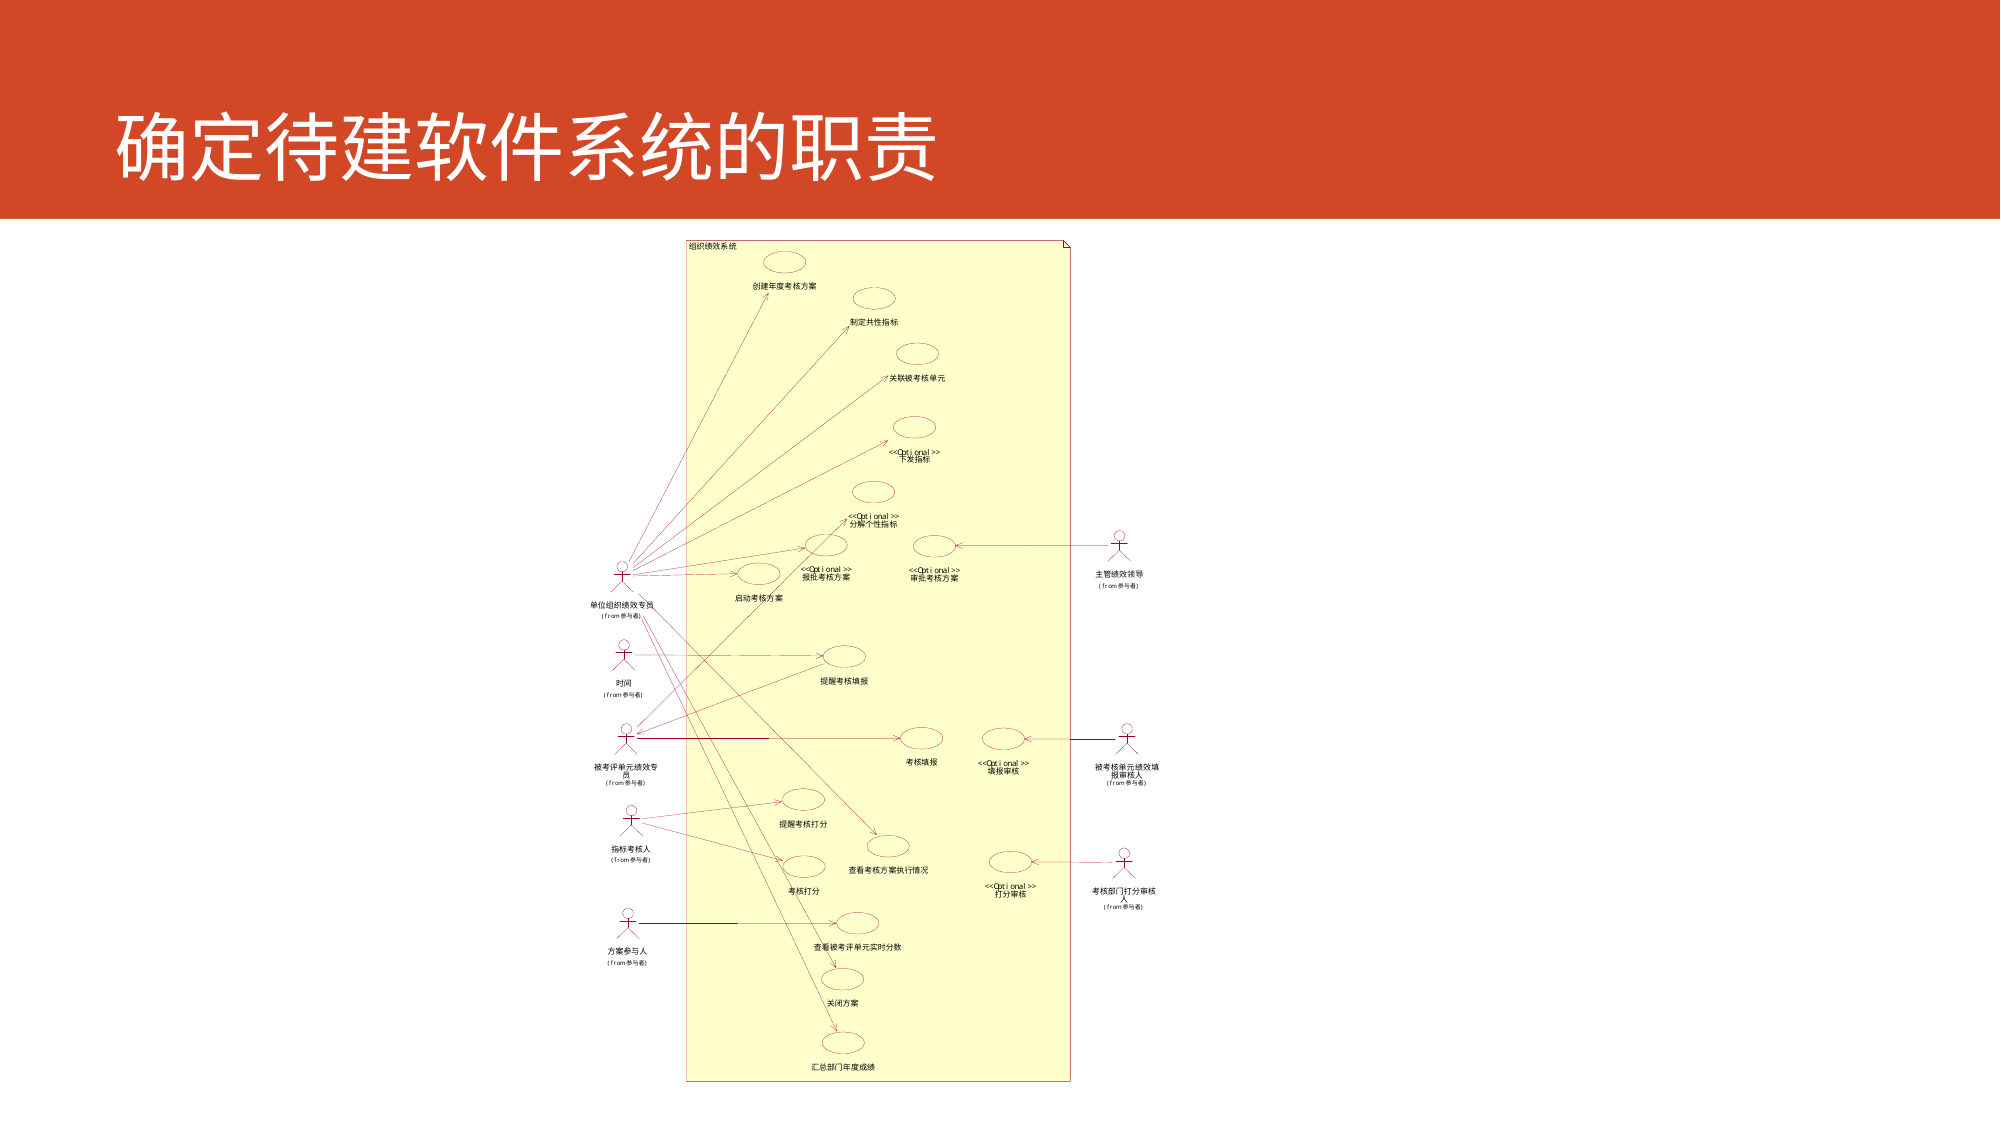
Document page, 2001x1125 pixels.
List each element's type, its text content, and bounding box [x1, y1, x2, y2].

title 确定待建软件系统的职责 [99, 0, 1863, 199]
picture [557, 198, 1192, 1125]
